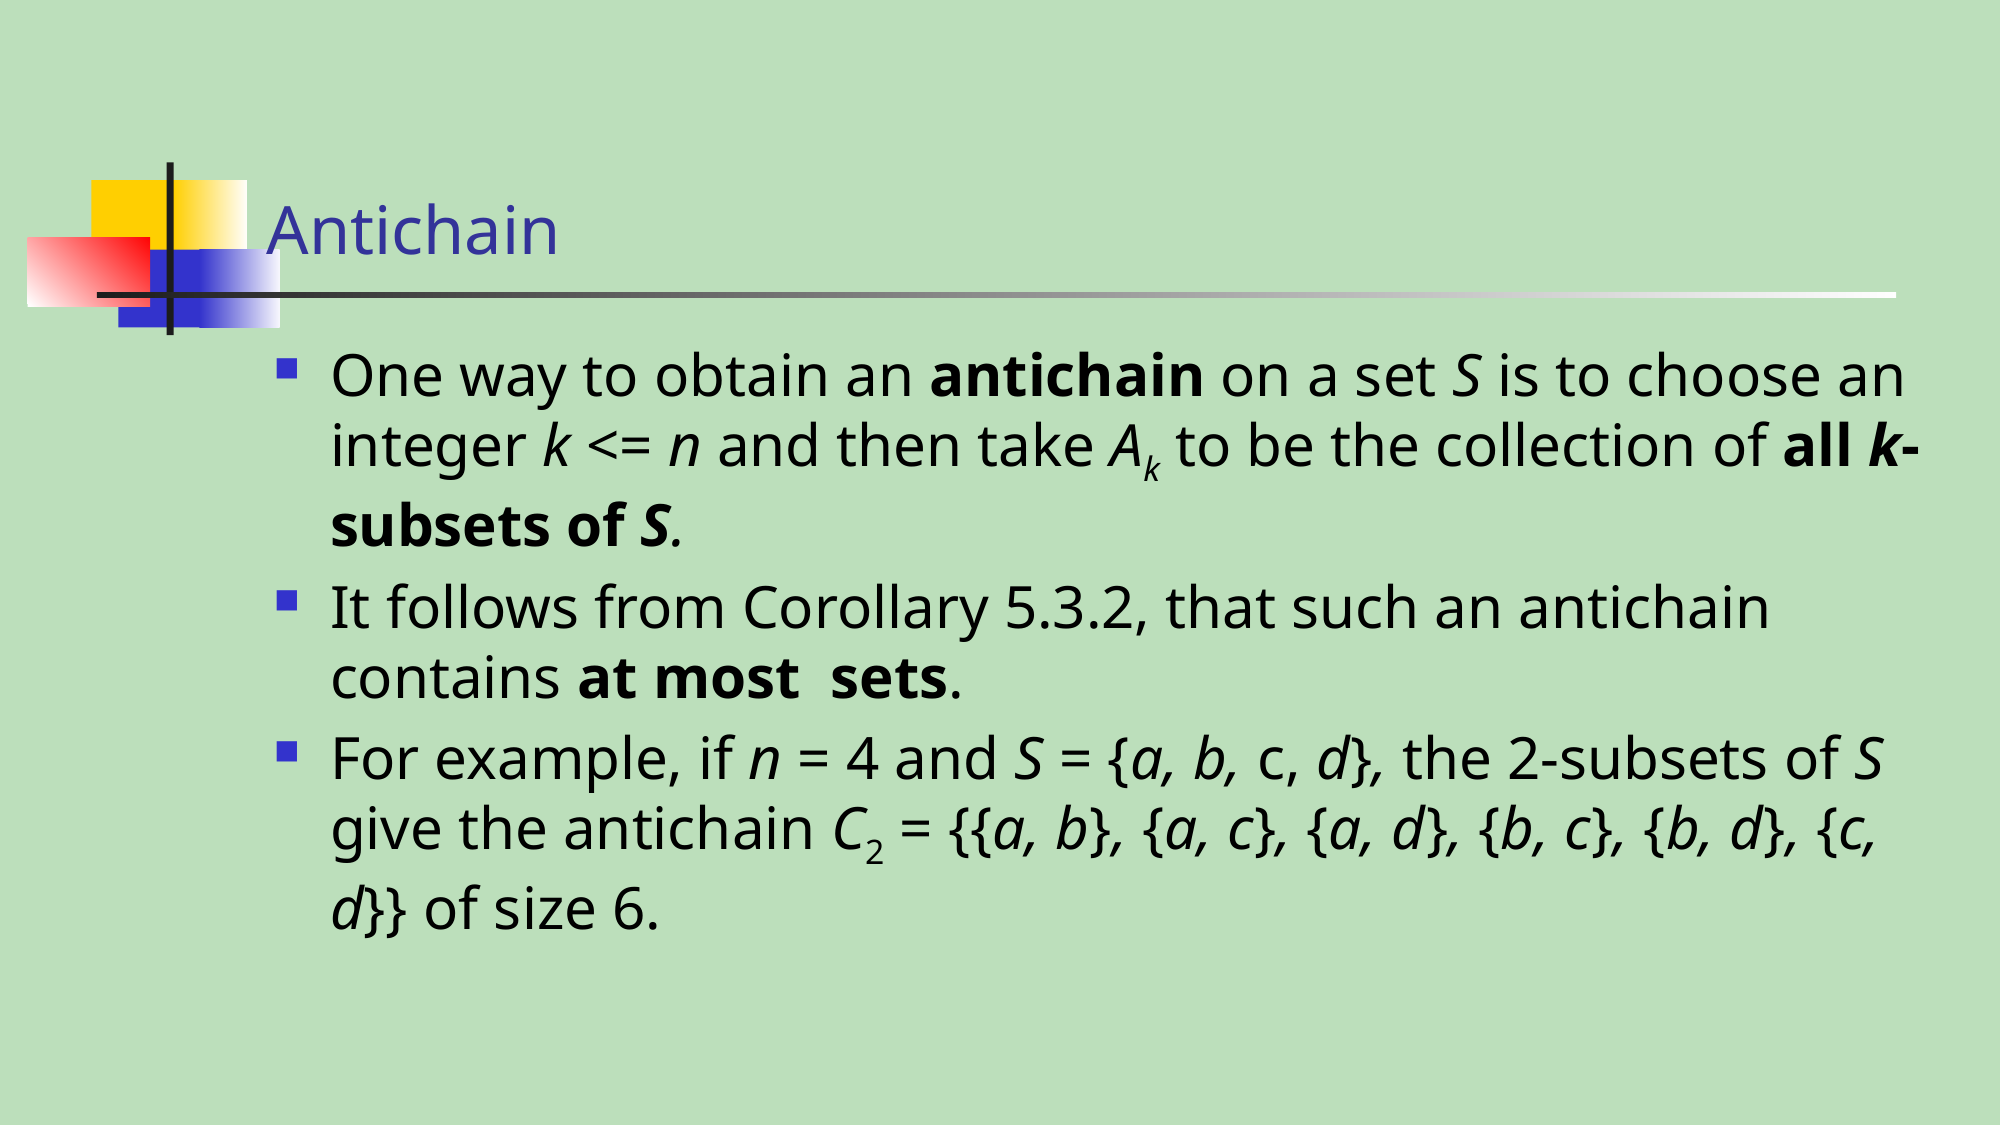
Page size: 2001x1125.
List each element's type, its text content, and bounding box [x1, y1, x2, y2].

title Antichain [251, 35, 1957, 275]
